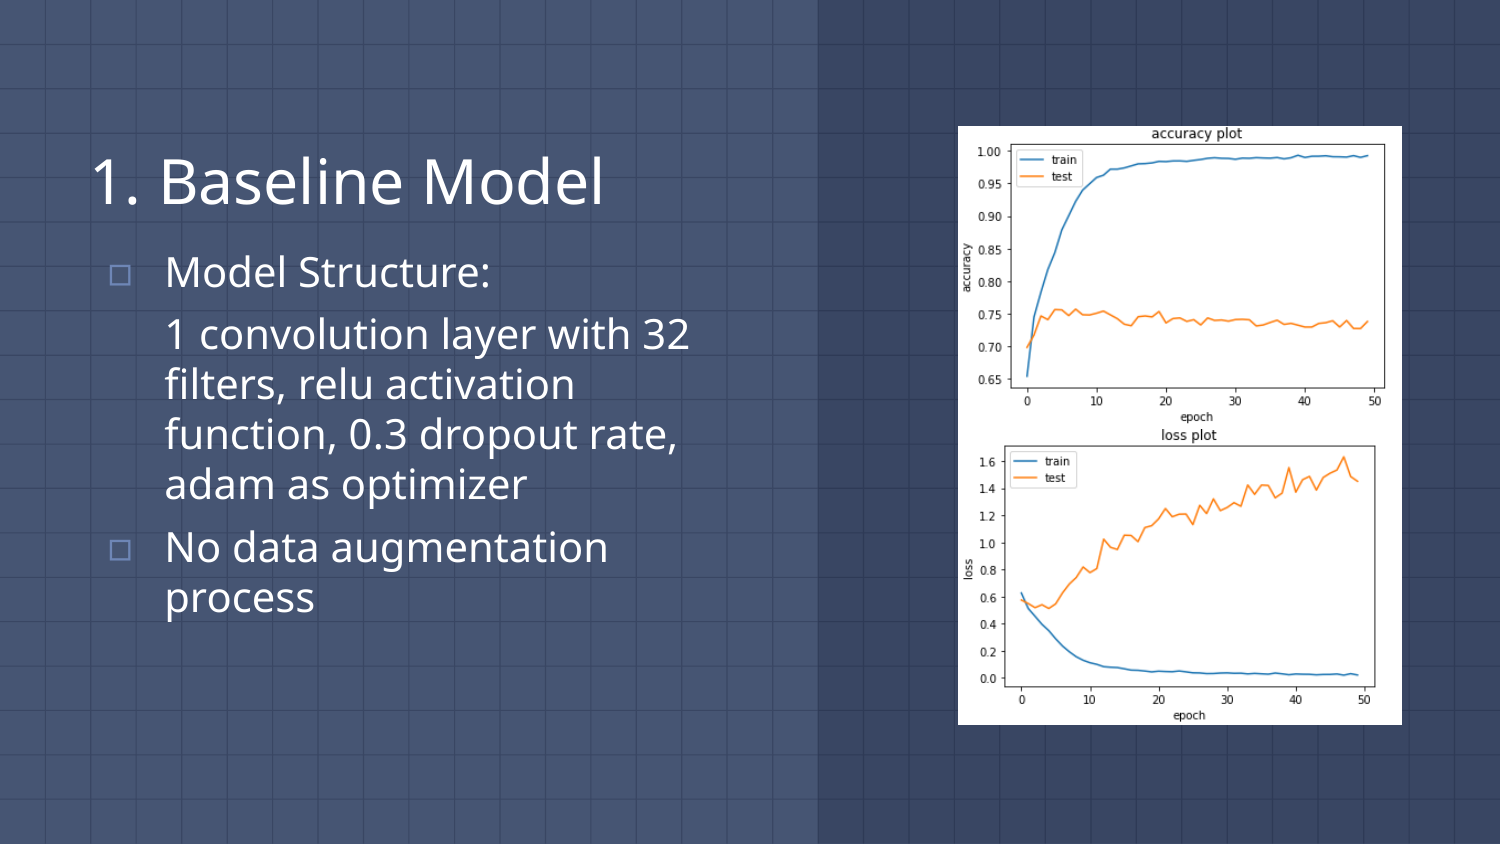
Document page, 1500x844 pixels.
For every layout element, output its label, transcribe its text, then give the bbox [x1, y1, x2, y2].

picture [958, 126, 1402, 725]
title 1. Baseline Model [74, 126, 728, 230]
list Model Structure: 1 convolution layer with 32 filters, relu activation function, 0.3 dropout rate, adam as optimizer No data augmentation process [74, 230, 728, 739]
